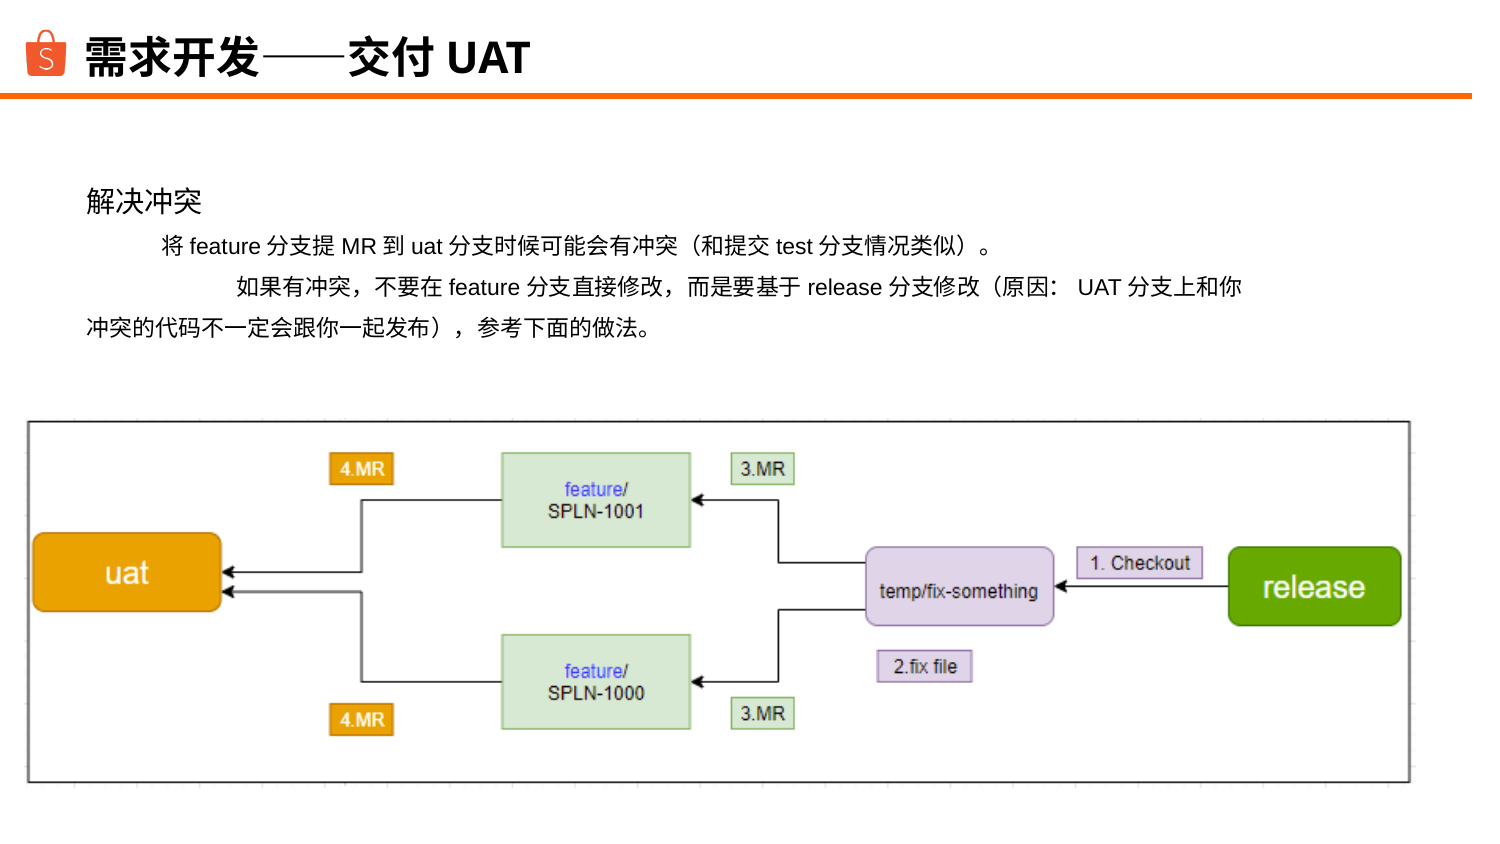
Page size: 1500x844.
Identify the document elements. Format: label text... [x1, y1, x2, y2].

picture [24, 418, 1416, 788]
text_box 需求开发——交付UAT [79, 29, 1222, 89]
text_box 解决冲突 将feature分支提MR到uat分支时候可能会有冲突（和提交test分支情况类似）。 如果有冲突，不要在feature分支直接修改，而是要基于release分支修改（原因：UAT分支上和你冲突的代码不一定会跟你一起发布），参考下面的做法。 [71, 150, 1261, 409]
picture [21, 27, 71, 78]
